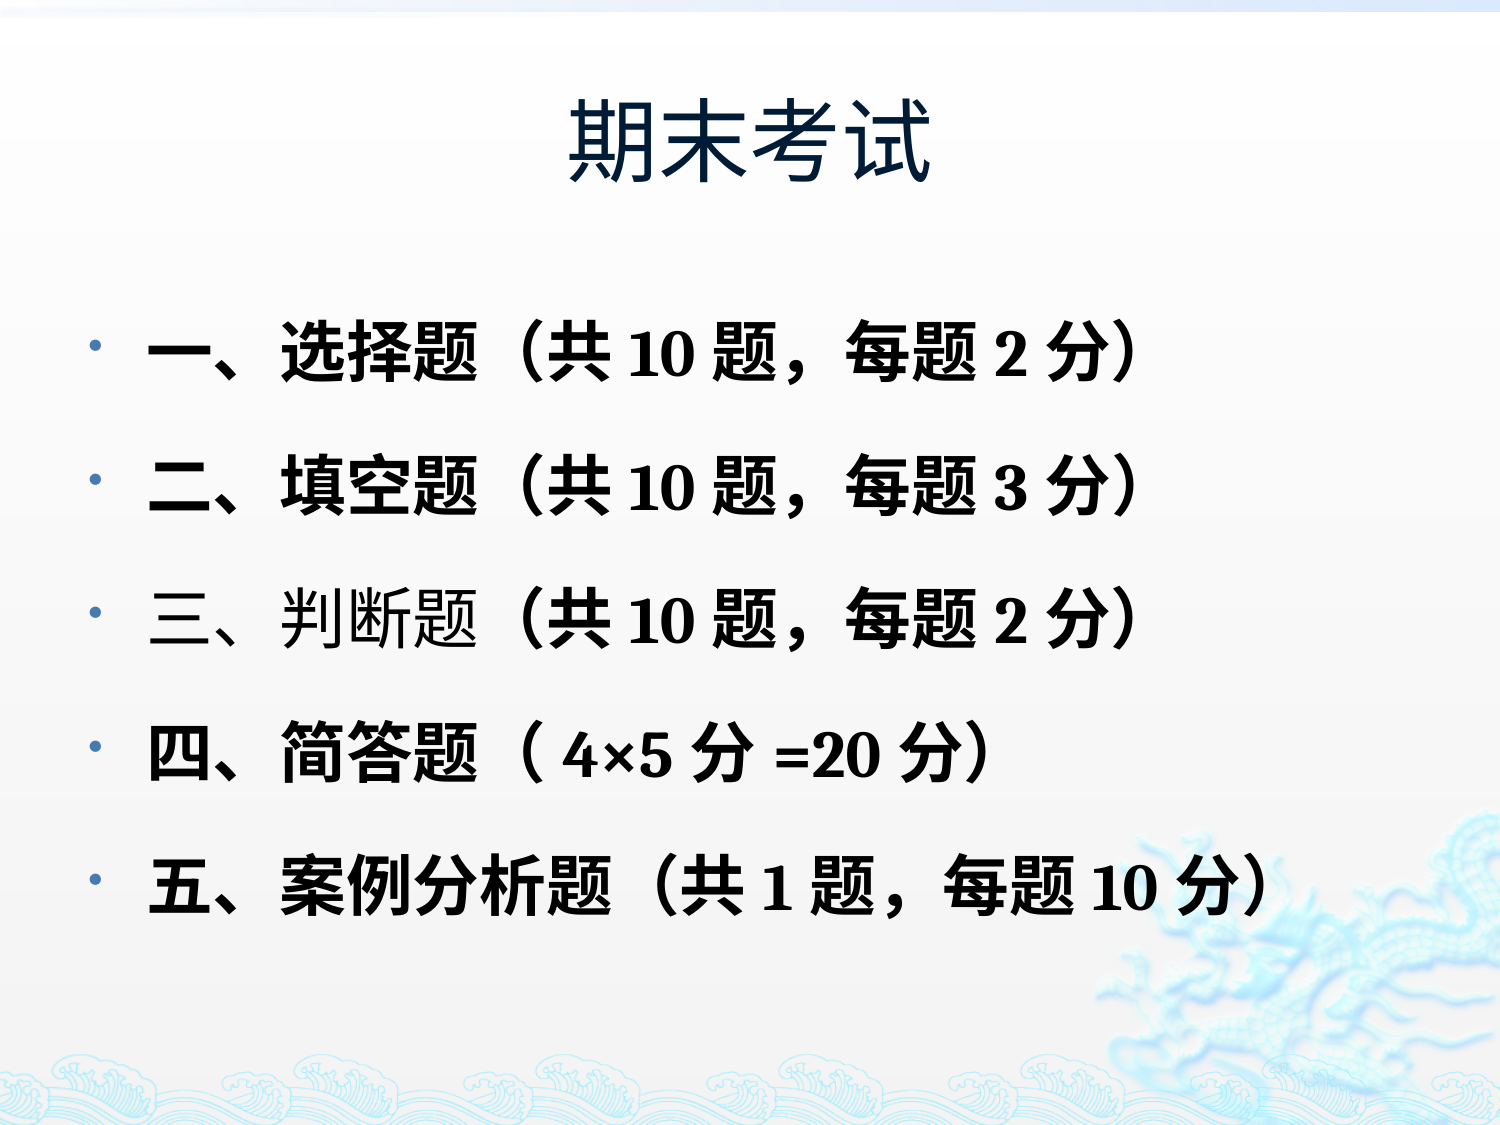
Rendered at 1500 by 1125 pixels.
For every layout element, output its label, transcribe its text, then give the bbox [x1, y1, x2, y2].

list 一、选择题（共10题，每题2分） 二、填空题（共10题，每题3分） 三、判断题（共10题，每题2分） 四、简答题（4×5分=20分） 五、案例分析题（共1题，每题10分） [75, 262, 1425, 1005]
title 期末考试 [75, 45, 1425, 233]
